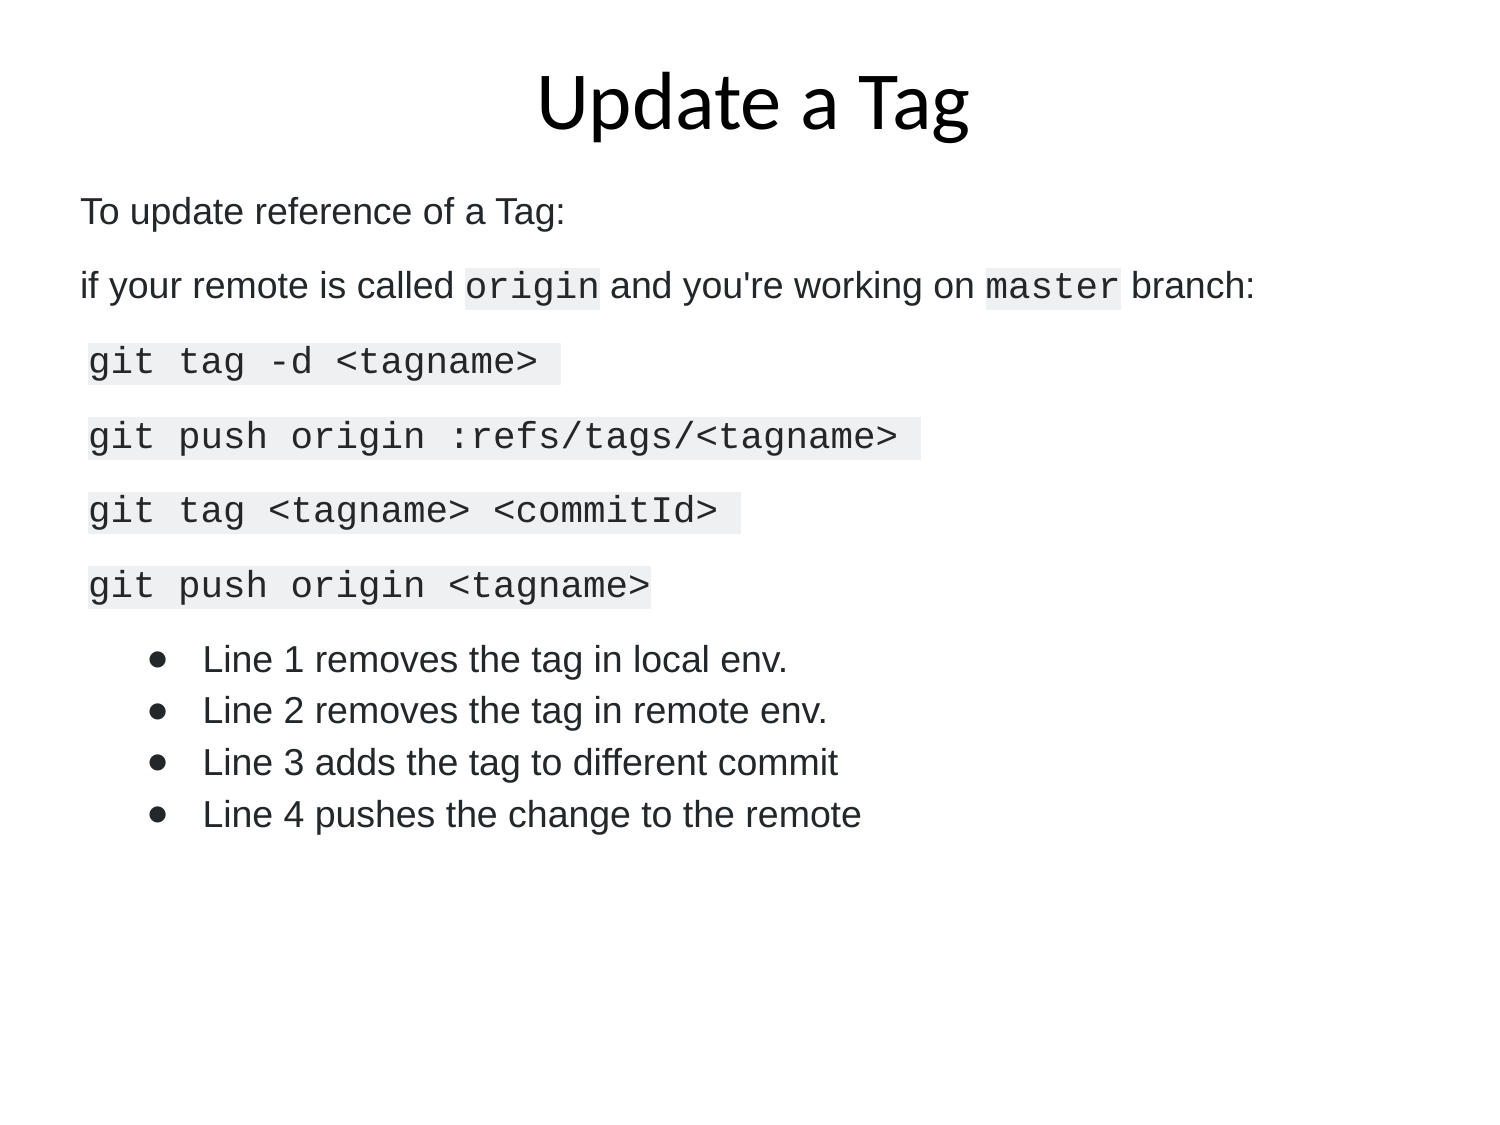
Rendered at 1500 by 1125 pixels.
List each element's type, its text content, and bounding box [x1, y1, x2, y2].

title Update a Tag [1, 42, 1500, 150]
subtitle To update reference of a Tag: if your remote is called origin and you're working on master branch: git tag -d <tagname> git push origin :refs/tags/<tagname> git tag <tagname> <commitId> git push origin <tagname> Line 1 removes the tag in local env. Line 2 removes the tag in remote env. Line 3 adds the tag to different commit Line 4 pushes the change to the remote [64, 172, 1424, 1083]
